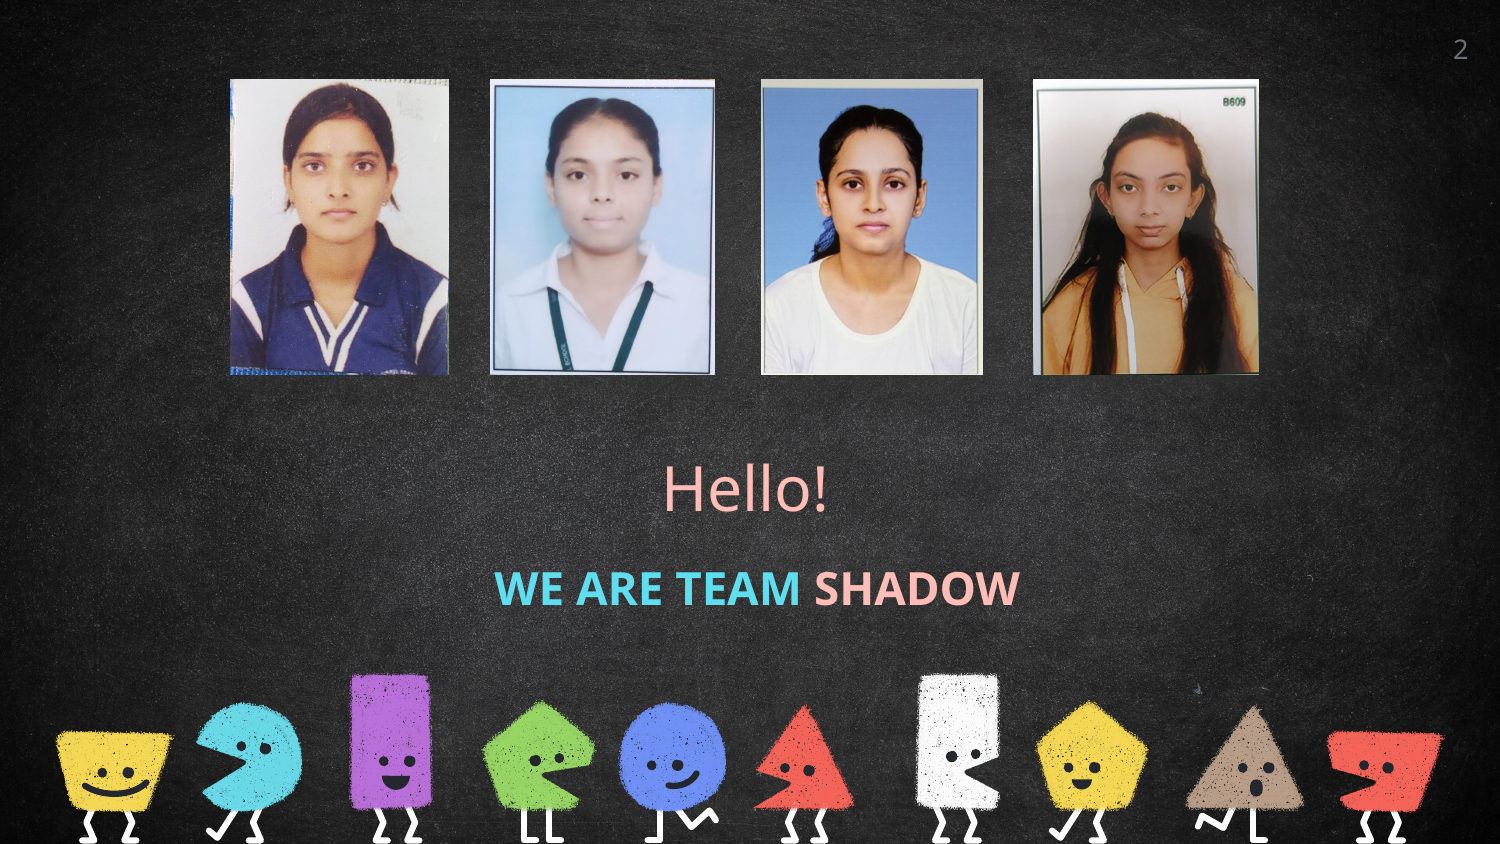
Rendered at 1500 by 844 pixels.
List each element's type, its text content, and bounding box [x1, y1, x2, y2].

title Hello! [218, 457, 1273, 532]
picture [0, 0, 1500, 844]
slide_number 2 [1378, 32, 1469, 98]
subtitle WE ARE TEAM SHADOW [230, 551, 1285, 751]
